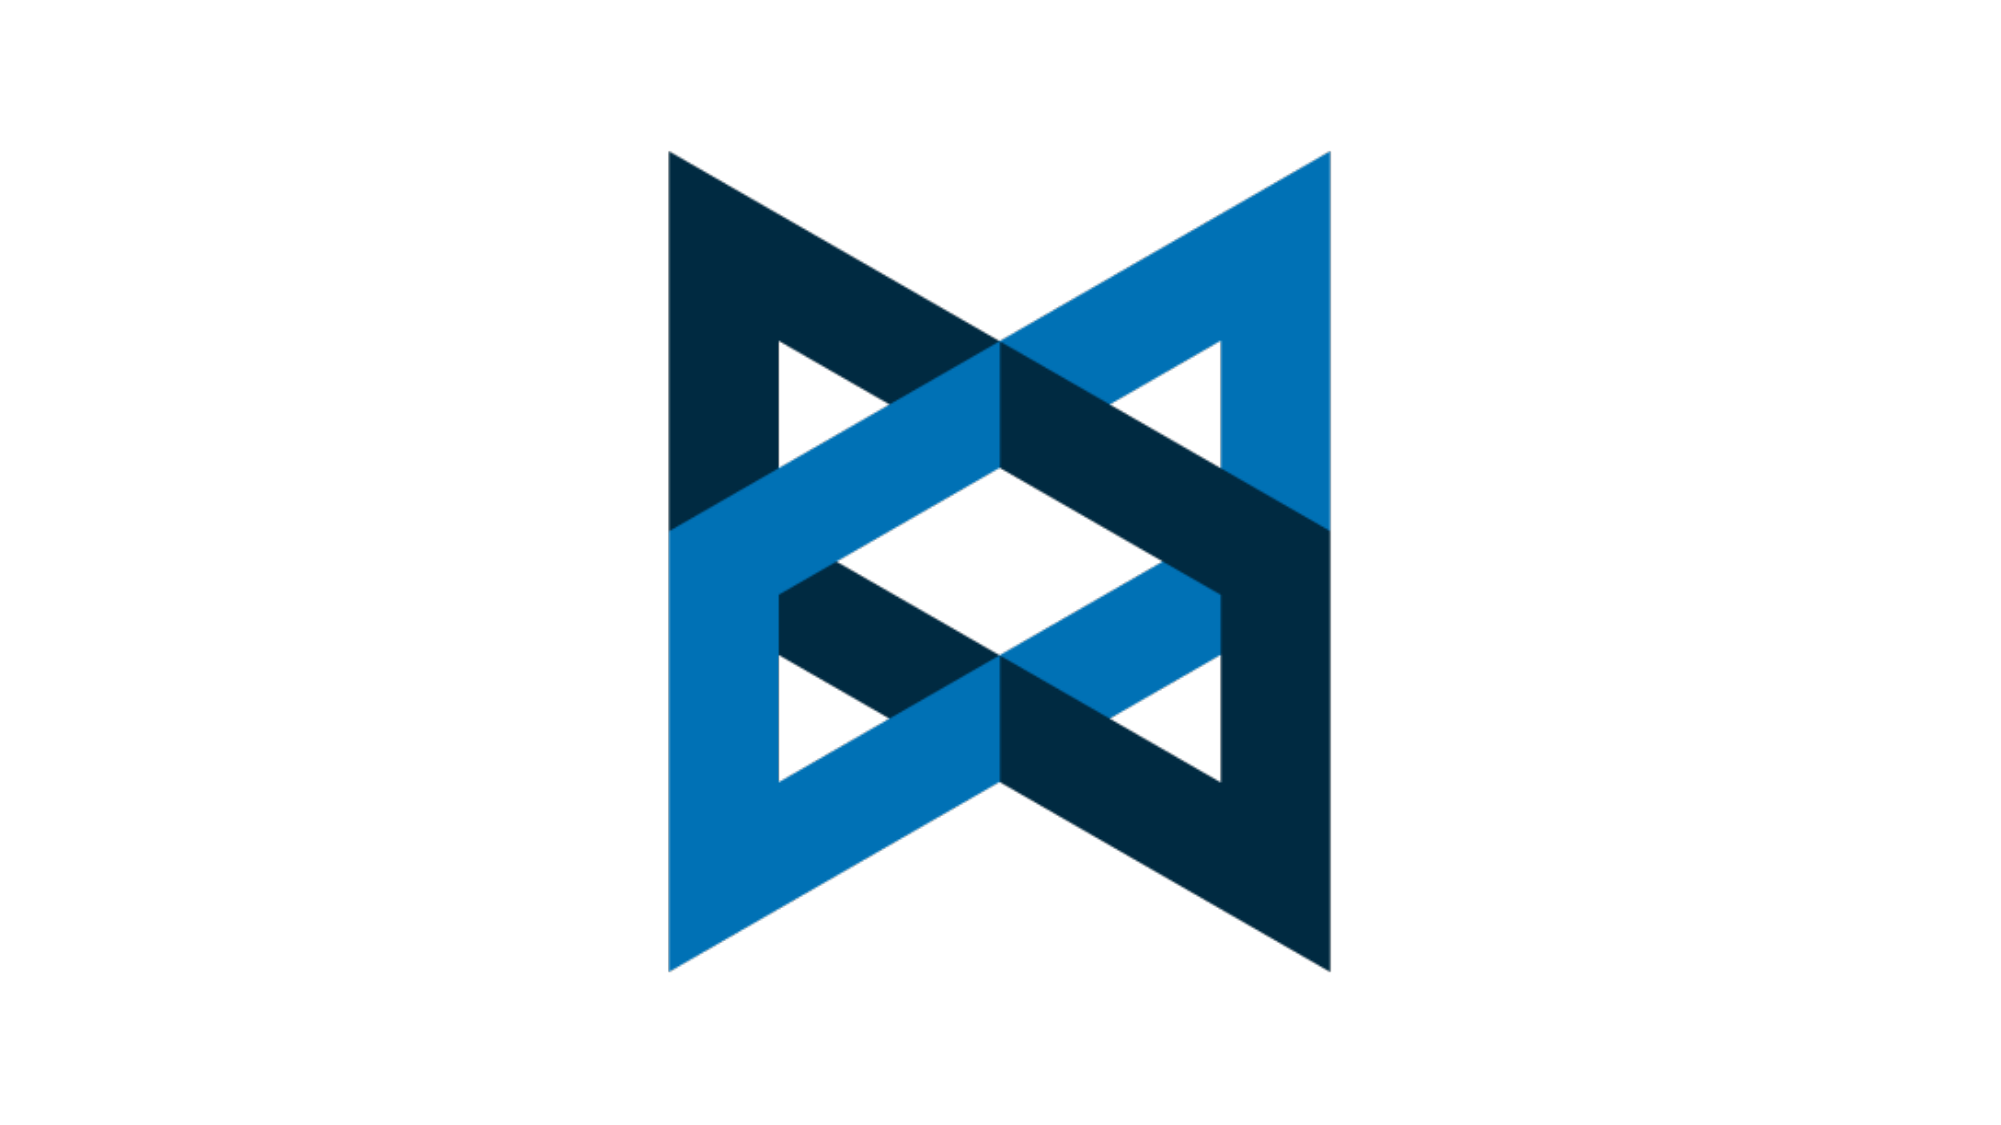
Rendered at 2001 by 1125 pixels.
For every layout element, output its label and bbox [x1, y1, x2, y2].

picture [529, 91, 1471, 1034]
